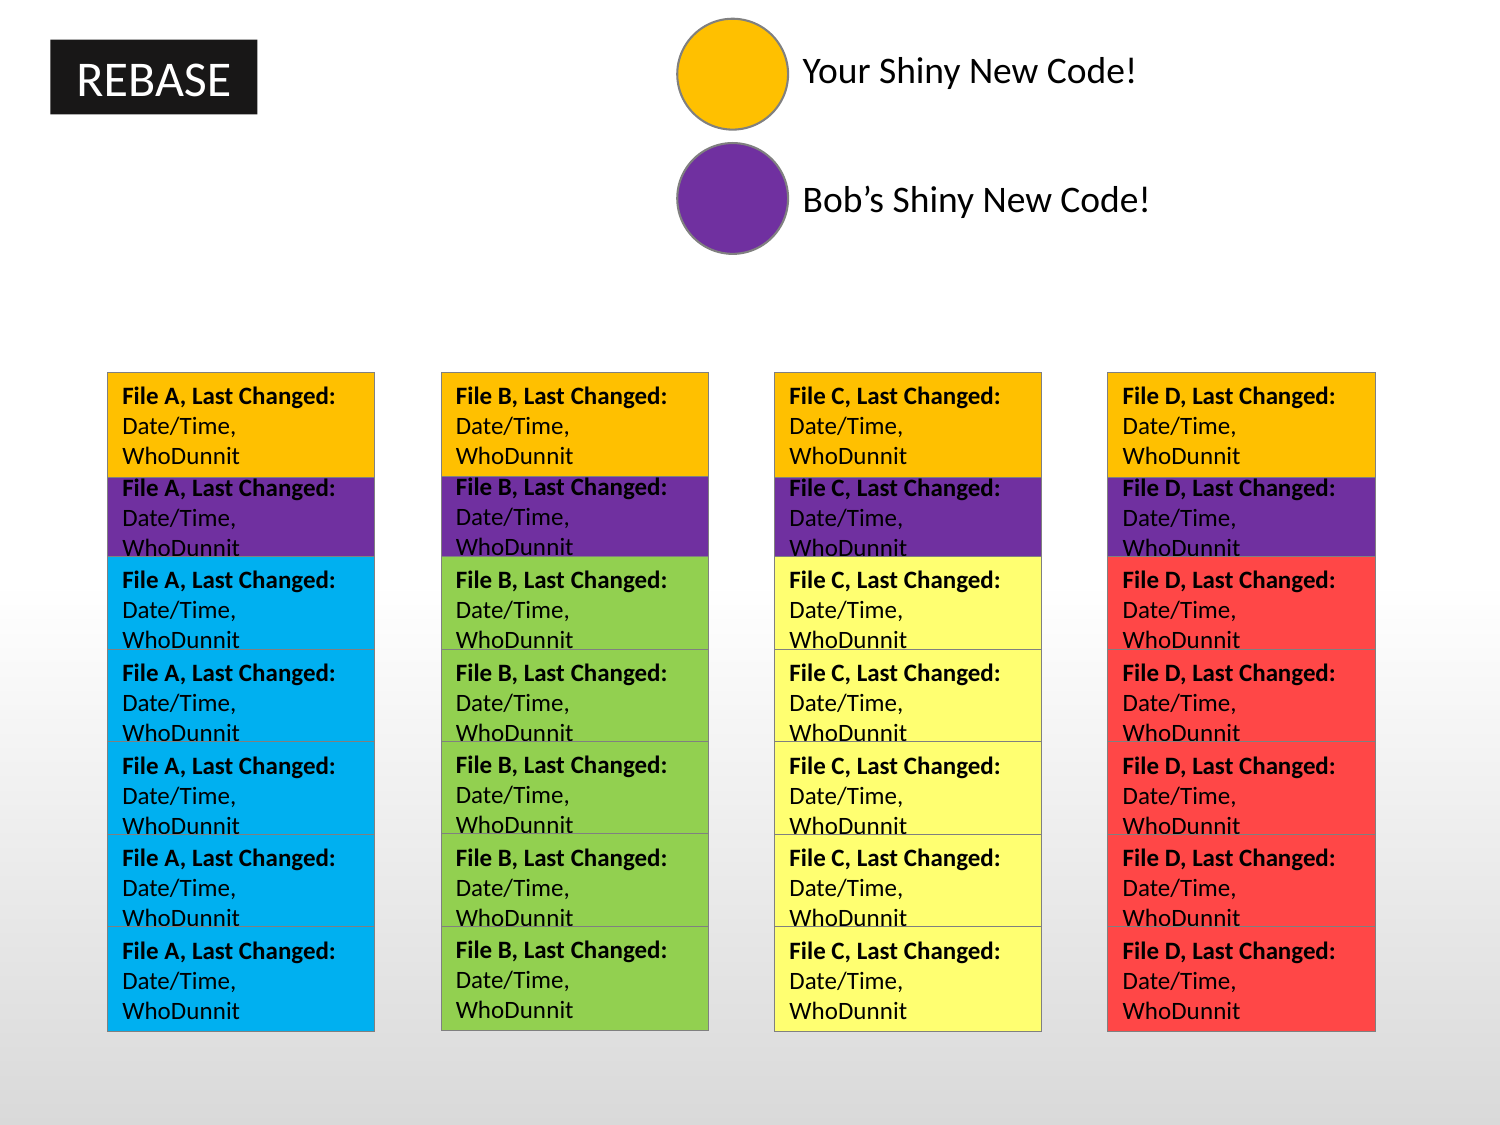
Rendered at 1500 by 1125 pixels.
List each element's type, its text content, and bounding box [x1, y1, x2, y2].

text_box [676, 141, 788, 255]
text_box File D, Last Changed: Date/Time, WhoDunnit [1107, 372, 1376, 478]
text_box File C, Last Changed: Date/Time, WhoDunnit [774, 834, 1042, 926]
text_box File C, Last Changed: Date/Time, WhoDunnit [774, 741, 1042, 834]
text_box REBASE [50, 39, 258, 115]
text_box File D, Last Changed: Date/Time, WhoDunnit [1107, 649, 1376, 741]
text_box File D, Last Changed: Date/Time, WhoDunnit [1107, 926, 1376, 1032]
text_box File A, Last Changed: Date/Time, WhoDunnit [107, 478, 375, 556]
text_box File C, Last Changed: Date/Time, WhoDunnit [774, 926, 1042, 1032]
text_box File C, Last Changed: Date/Time, WhoDunnit [774, 556, 1042, 649]
text_box File B, Last Changed: Date/Time, WhoDunnit [441, 556, 709, 649]
text_box Your Shiny New Code! [788, 38, 1171, 99]
text_box File D, Last Changed: Date/Time, WhoDunnit [1107, 556, 1376, 649]
text_box File A, Last Changed: Date/Time, WhoDunnit [107, 741, 375, 834]
text_box File B, Last Changed: Date/Time, WhoDunnit [441, 741, 709, 833]
text_box File A, Last Changed: Date/Time, WhoDunnit [107, 556, 375, 649]
text_box File A, Last Changed: Date/Time, WhoDunnit [107, 372, 375, 478]
text_box File C, Last Changed: Date/Time, WhoDunnit [774, 372, 1042, 478]
text_box [676, 17, 788, 131]
text_box File D, Last Changed: Date/Time, WhoDunnit [1107, 478, 1376, 556]
text_box File B, Last Changed: Date/Time, WhoDunnit [441, 477, 709, 556]
text_box File B, Last Changed: Date/Time, WhoDunnit [441, 372, 709, 477]
text_box File C, Last Changed: Date/Time, WhoDunnit [774, 649, 1042, 741]
text_box File B, Last Changed: Date/Time, WhoDunnit [441, 649, 709, 741]
text_box File B, Last Changed: Date/Time, WhoDunnit [441, 926, 709, 1031]
text_box File A, Last Changed: Date/Time, WhoDunnit [107, 834, 375, 926]
text_box Bob’s Shiny New Code! [788, 168, 1171, 228]
text_box File C, Last Changed: Date/Time, WhoDunnit [774, 478, 1042, 556]
text_box File A, Last Changed: Date/Time, WhoDunnit [107, 926, 375, 1032]
text_box File D, Last Changed: Date/Time, WhoDunnit [1107, 834, 1376, 926]
text_box File D, Last Changed: Date/Time, WhoDunnit [1107, 741, 1376, 834]
text_box File B, Last Changed: Date/Time, WhoDunnit [441, 833, 709, 926]
text_box File A, Last Changed: Date/Time, WhoDunnit [107, 649, 375, 741]
